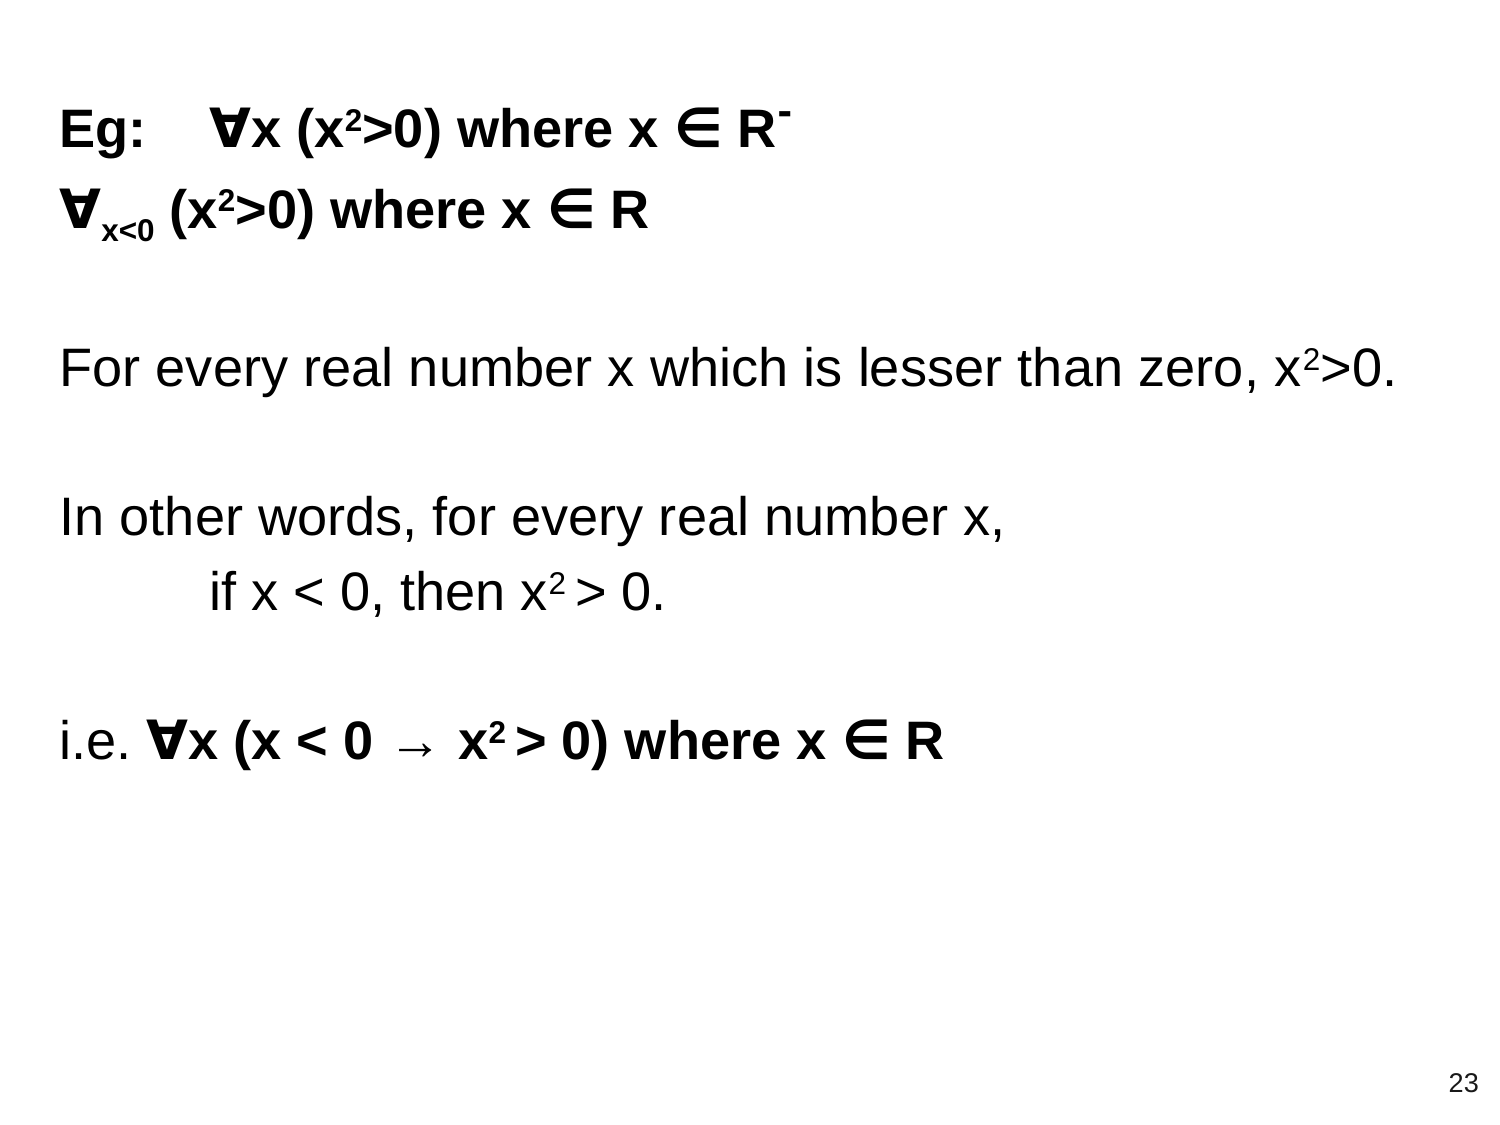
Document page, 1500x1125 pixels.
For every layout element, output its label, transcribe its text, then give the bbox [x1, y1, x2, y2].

slide_number ‹#› [1403, 1038, 1494, 1125]
text_box Eg: ∀x (x2>0) where x ∈ R- ∀x<0 (x2>0) where x ∈ R For every real number x which is lesser than zero, x2>0. In other words, for every real number x, if x < 0, then x2 > 0. i.e. ∀x (x < 0 → x2 > 0) where x ∈ R [44, 44, 1455, 1011]
